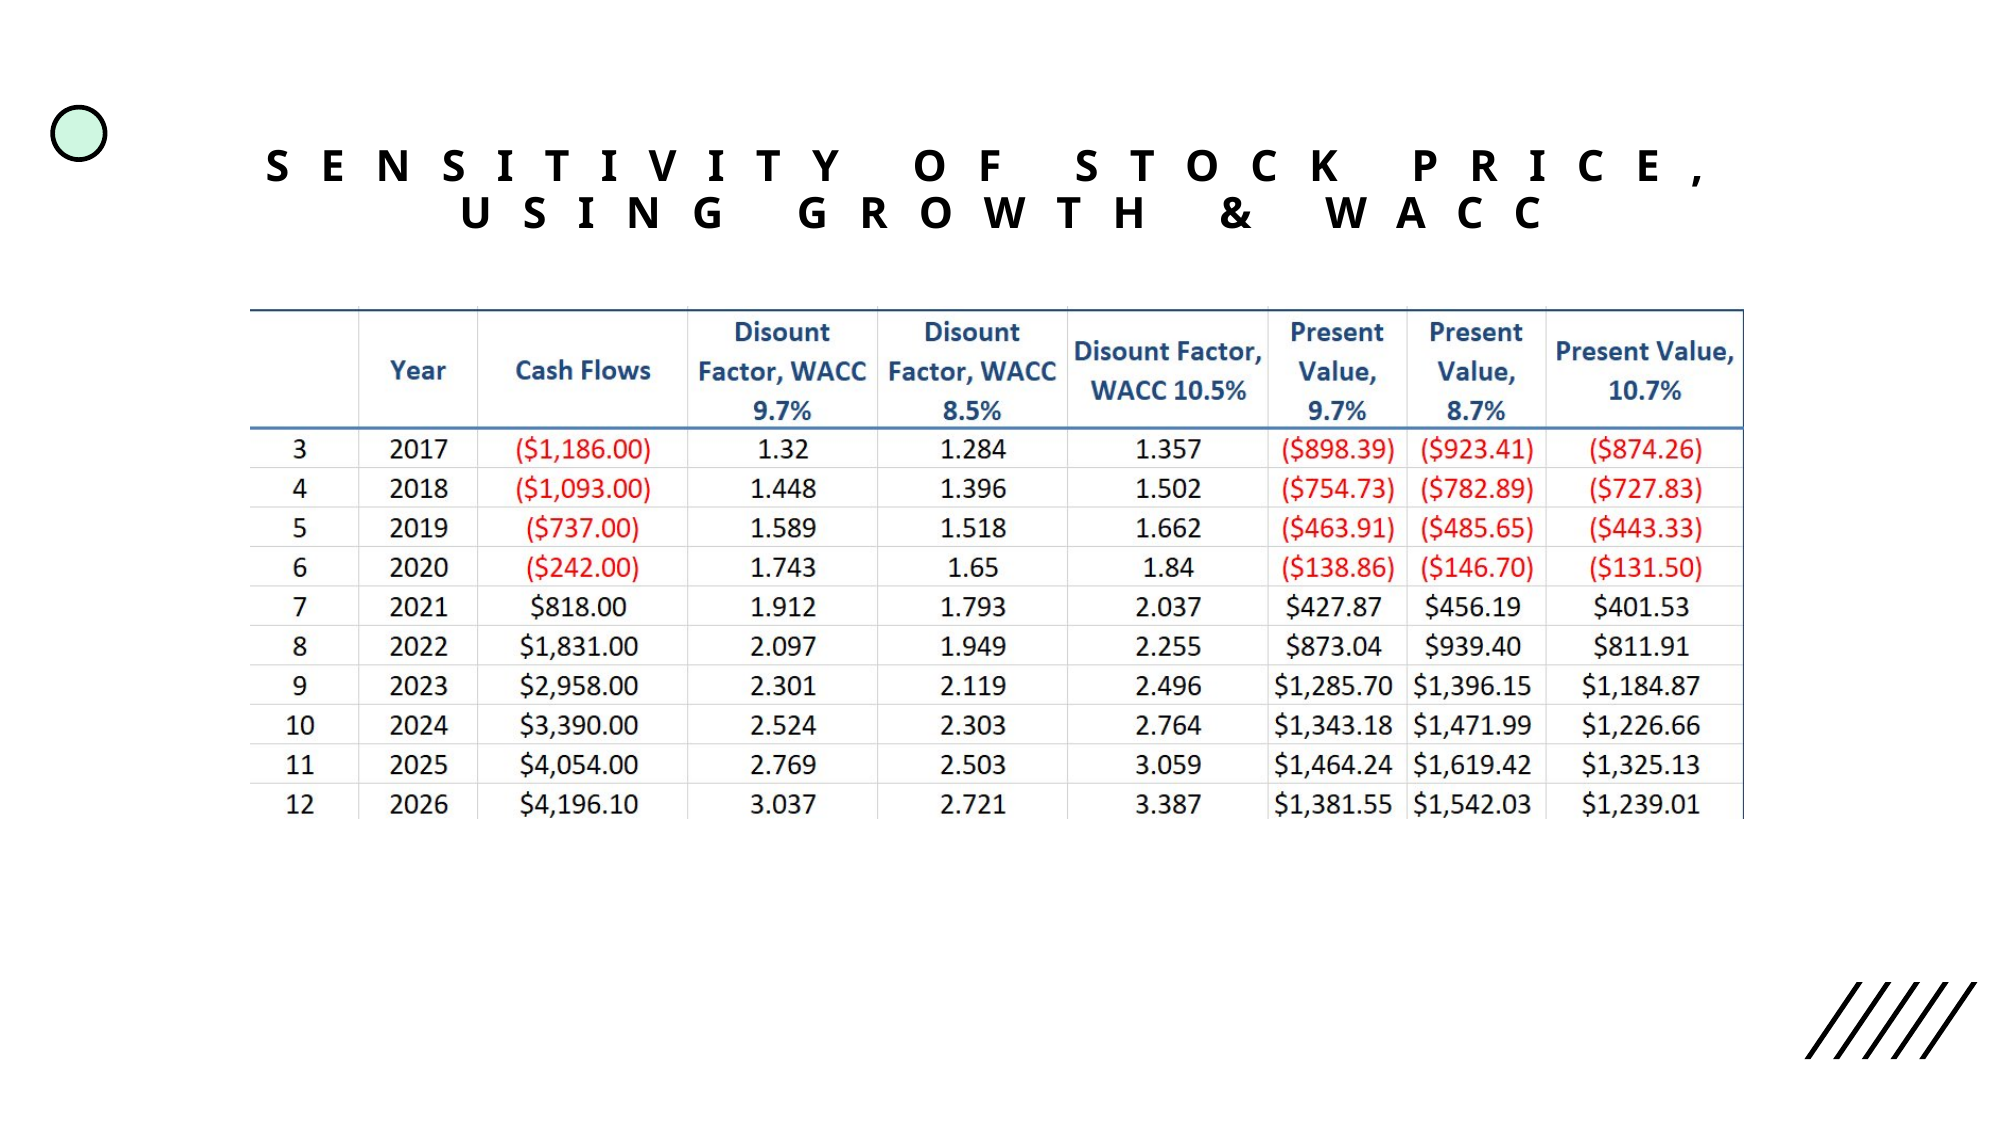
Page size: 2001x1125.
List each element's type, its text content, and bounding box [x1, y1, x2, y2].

title Sensitivity of Stock Price, using growth & WACC [249, 96, 1752, 245]
picture [250, 306, 1744, 819]
